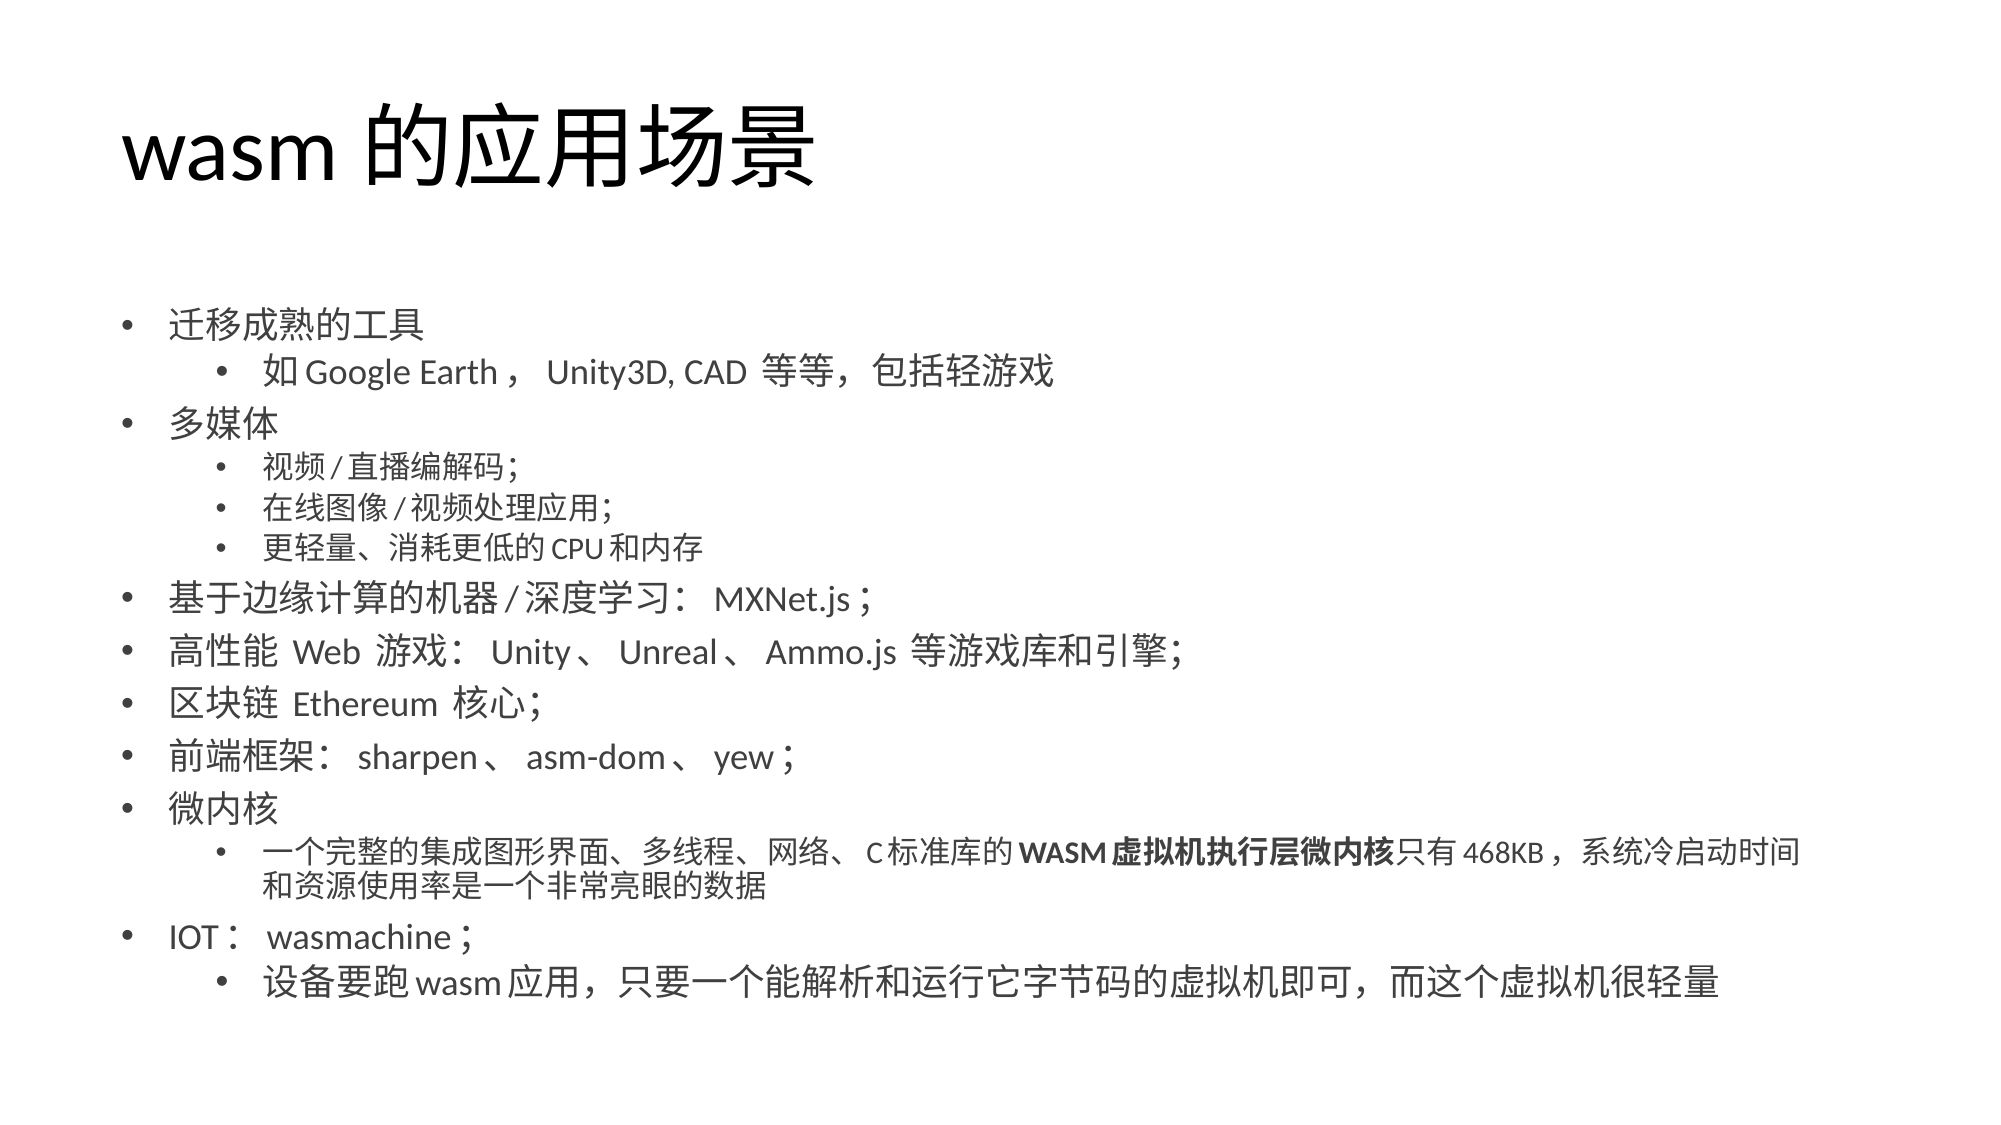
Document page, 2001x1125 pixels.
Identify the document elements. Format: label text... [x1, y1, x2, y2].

title wasm的应用场景 [106, 42, 1832, 260]
list 迁移成熟的工具 如Google Earth，Unity3D, CAD 等等，包括轻游戏 多媒体 视频/直播编解码； 在线图像/视频处理应用； 更轻量、消耗更低的CPU和内存 基于边缘计算的机器/深度学习：MXNet.js； 高性能 Web 游戏：Unity、Unreal、Ammo.js 等游戏库和引擎； 区块链 Ethereum 核心； 前端框架：sharpen、asm-dom、yew； 微内核 一个完整的集成图形界面、多线程、网络、C标准库的WASM虚拟机执行层微内核只有468KB，系统冷启动时间和资源使用率是一个非常亮眼的数据 IOT：wasmachine； 设备要跑wasm应用，只要一个能解析和运行它字节码的虚拟机即可，而这个虚拟机很轻量 [106, 299, 1832, 1014]
